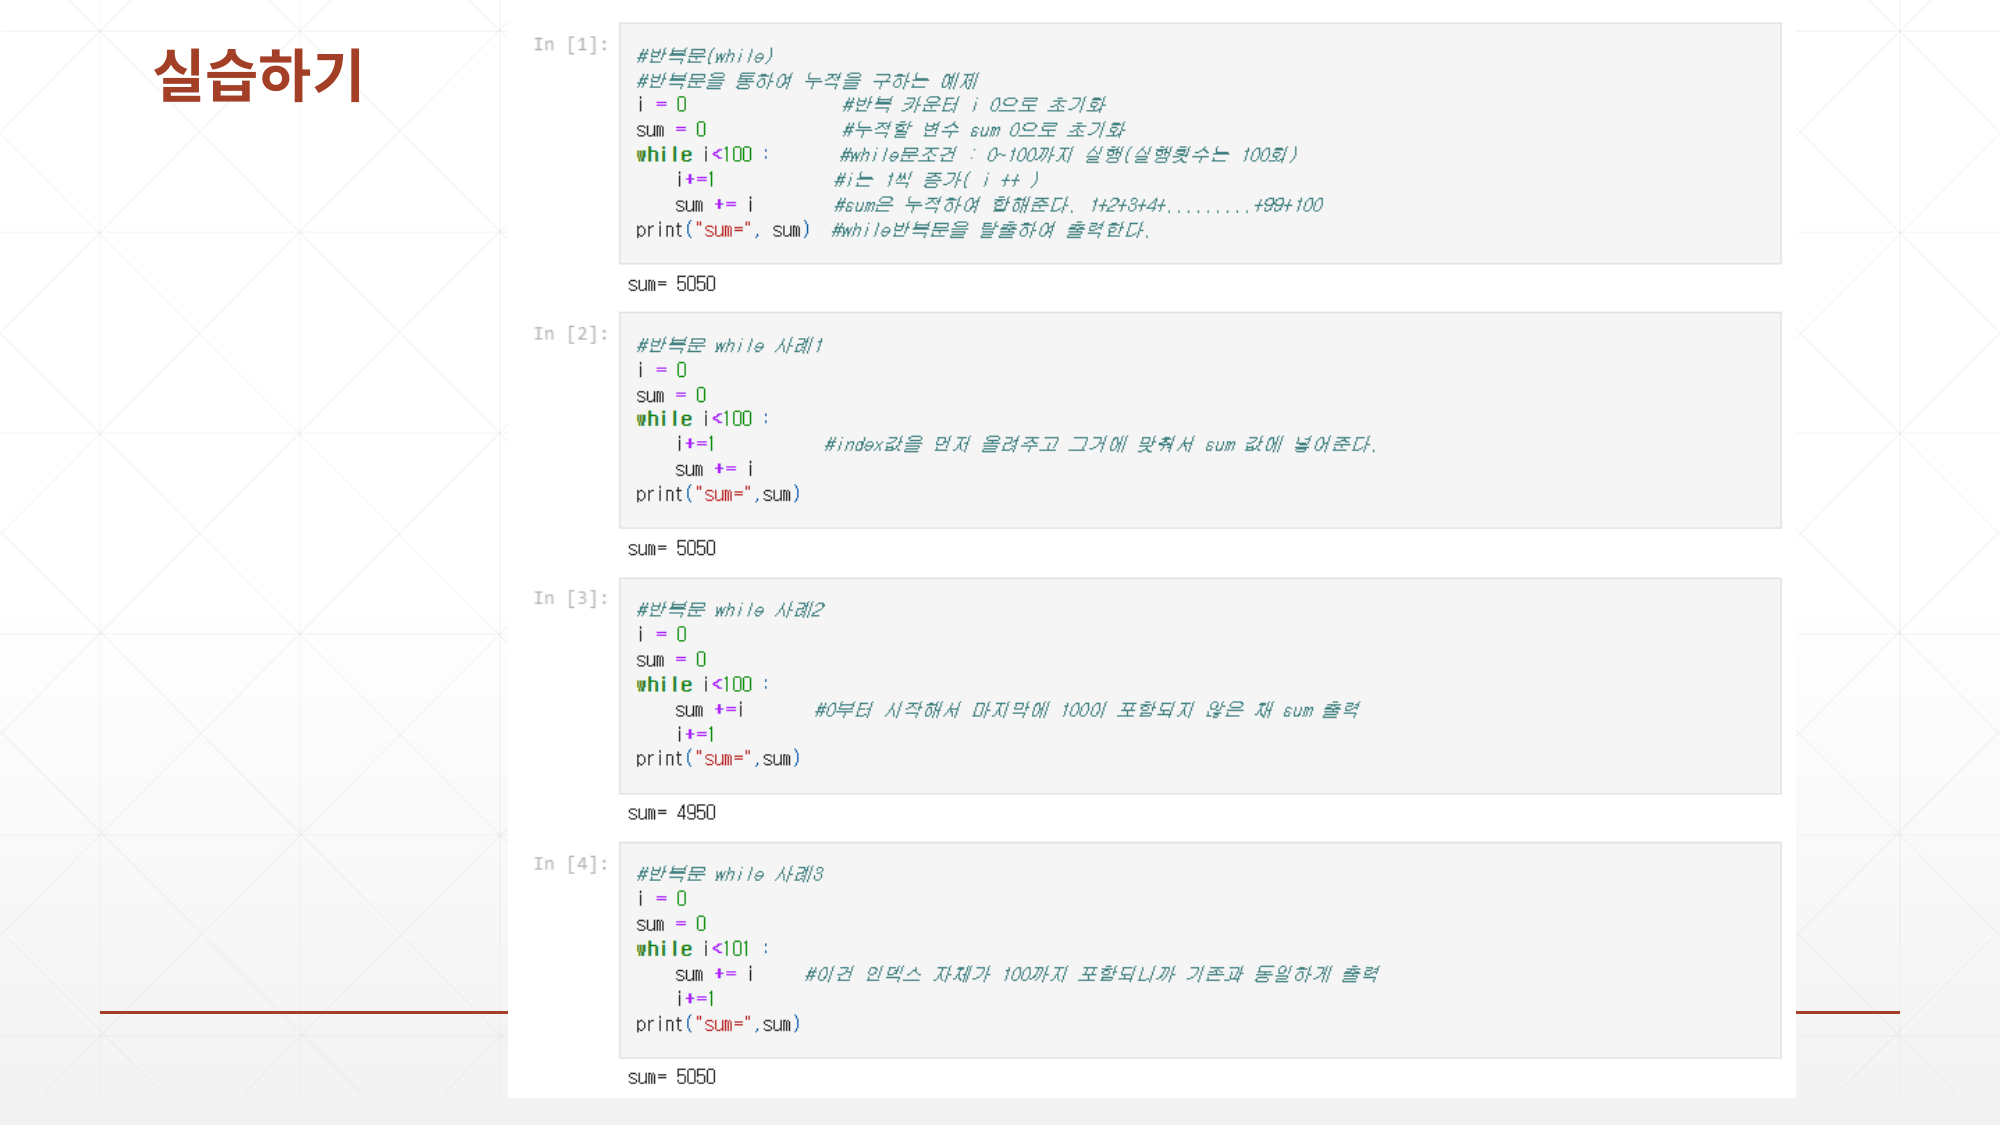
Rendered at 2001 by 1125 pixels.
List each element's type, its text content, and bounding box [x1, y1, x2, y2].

picture [508, 0, 1796, 1098]
title 실습하기 [0, 39, 508, 118]
